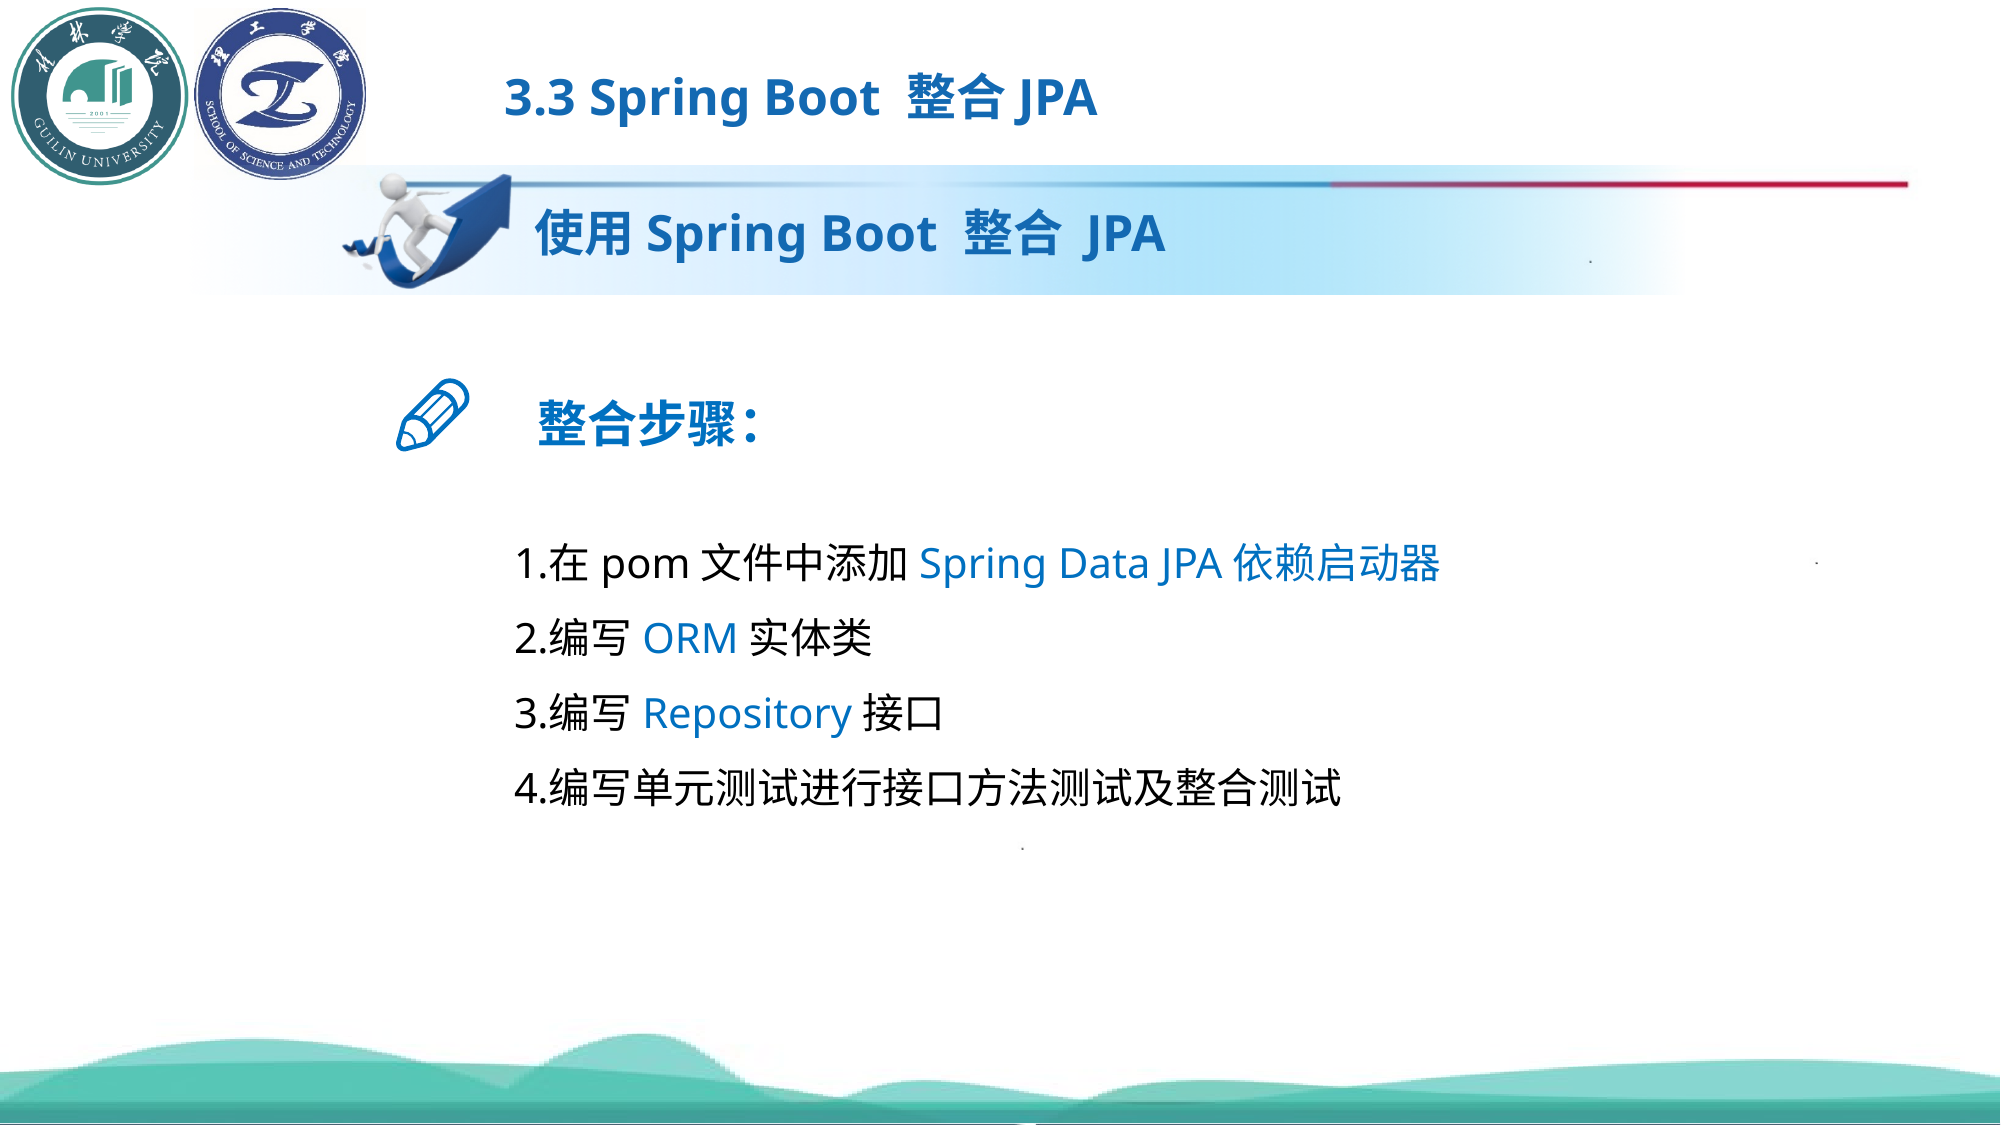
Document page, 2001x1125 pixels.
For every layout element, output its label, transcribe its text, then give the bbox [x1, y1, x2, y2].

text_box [187, 165, 322, 295]
text_box [396, 378, 470, 452]
text_box 3.3 Spring Boot 整合JPA [295, 32, 1261, 159]
text_box 整合步骤： [523, 355, 803, 461]
picture [0, 0, 2001, 1125]
text_box 在pom文件中添加Spring Data JPA依赖启动器 编写ORM实体类 编写Repository接口 编写单元测试进行接口方法测试及整合测试 [353, 504, 1517, 819]
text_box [540, 165, 1688, 295]
